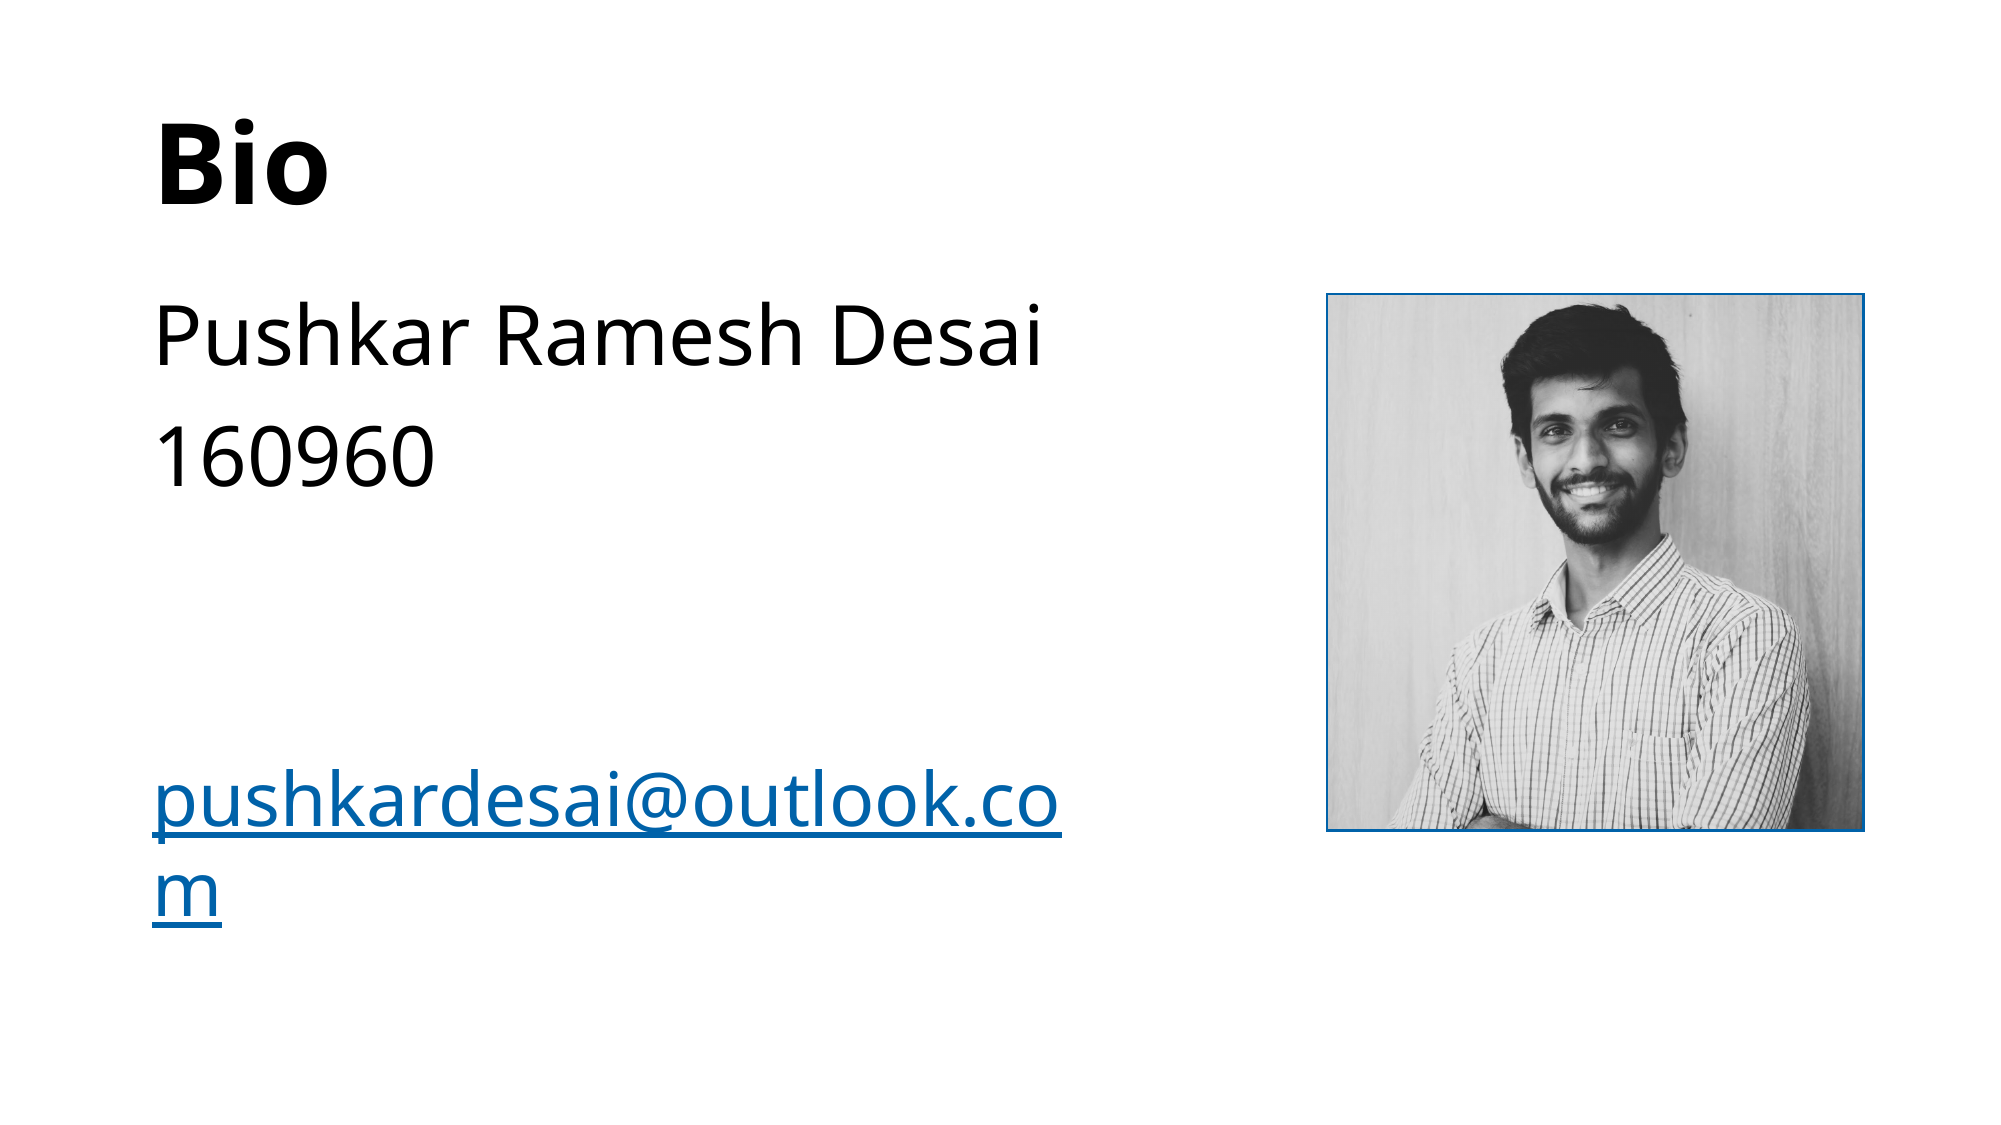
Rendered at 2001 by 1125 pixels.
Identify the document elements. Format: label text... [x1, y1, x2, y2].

list Pushkar Ramesh Desai 160960 [137, 274, 1226, 563]
picture [1328, 295, 1863, 830]
text_box pushkardesai@outlook.com [137, 744, 1147, 940]
title Bio [137, 59, 1863, 278]
